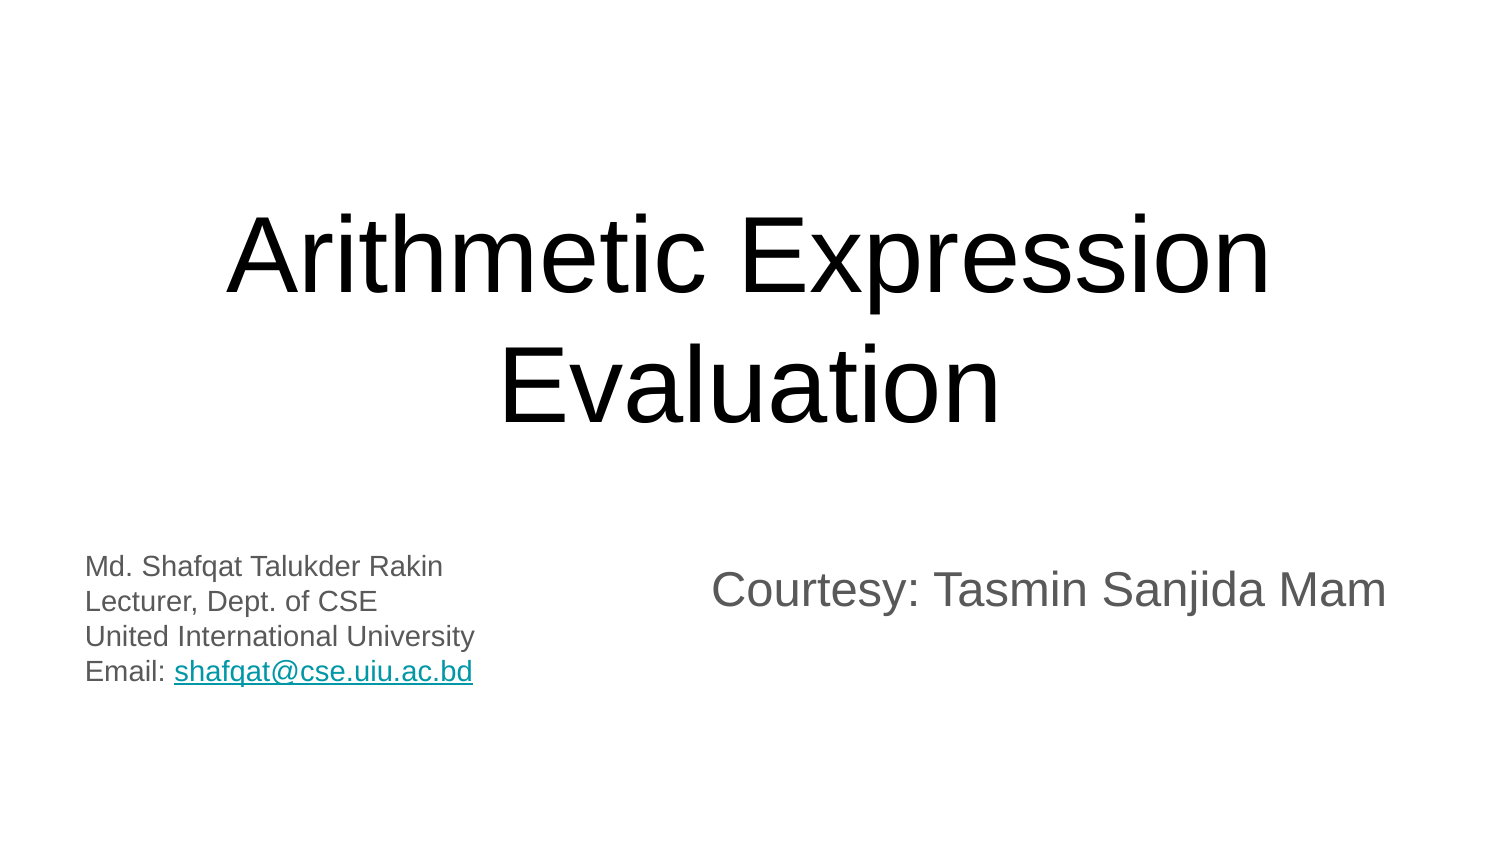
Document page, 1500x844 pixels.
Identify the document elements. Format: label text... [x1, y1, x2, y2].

title Arithmetic Expression Evaluation [51, 122, 1449, 459]
subtitle Md. Shafqat Talukder Rakin Lecturer, Dept. of CSE United International University Email: shafqat@cse.uiu.ac.bd [51, 532, 547, 707]
text_box Courtesy: Tasmin Sanjida Mam [660, 542, 1439, 633]
